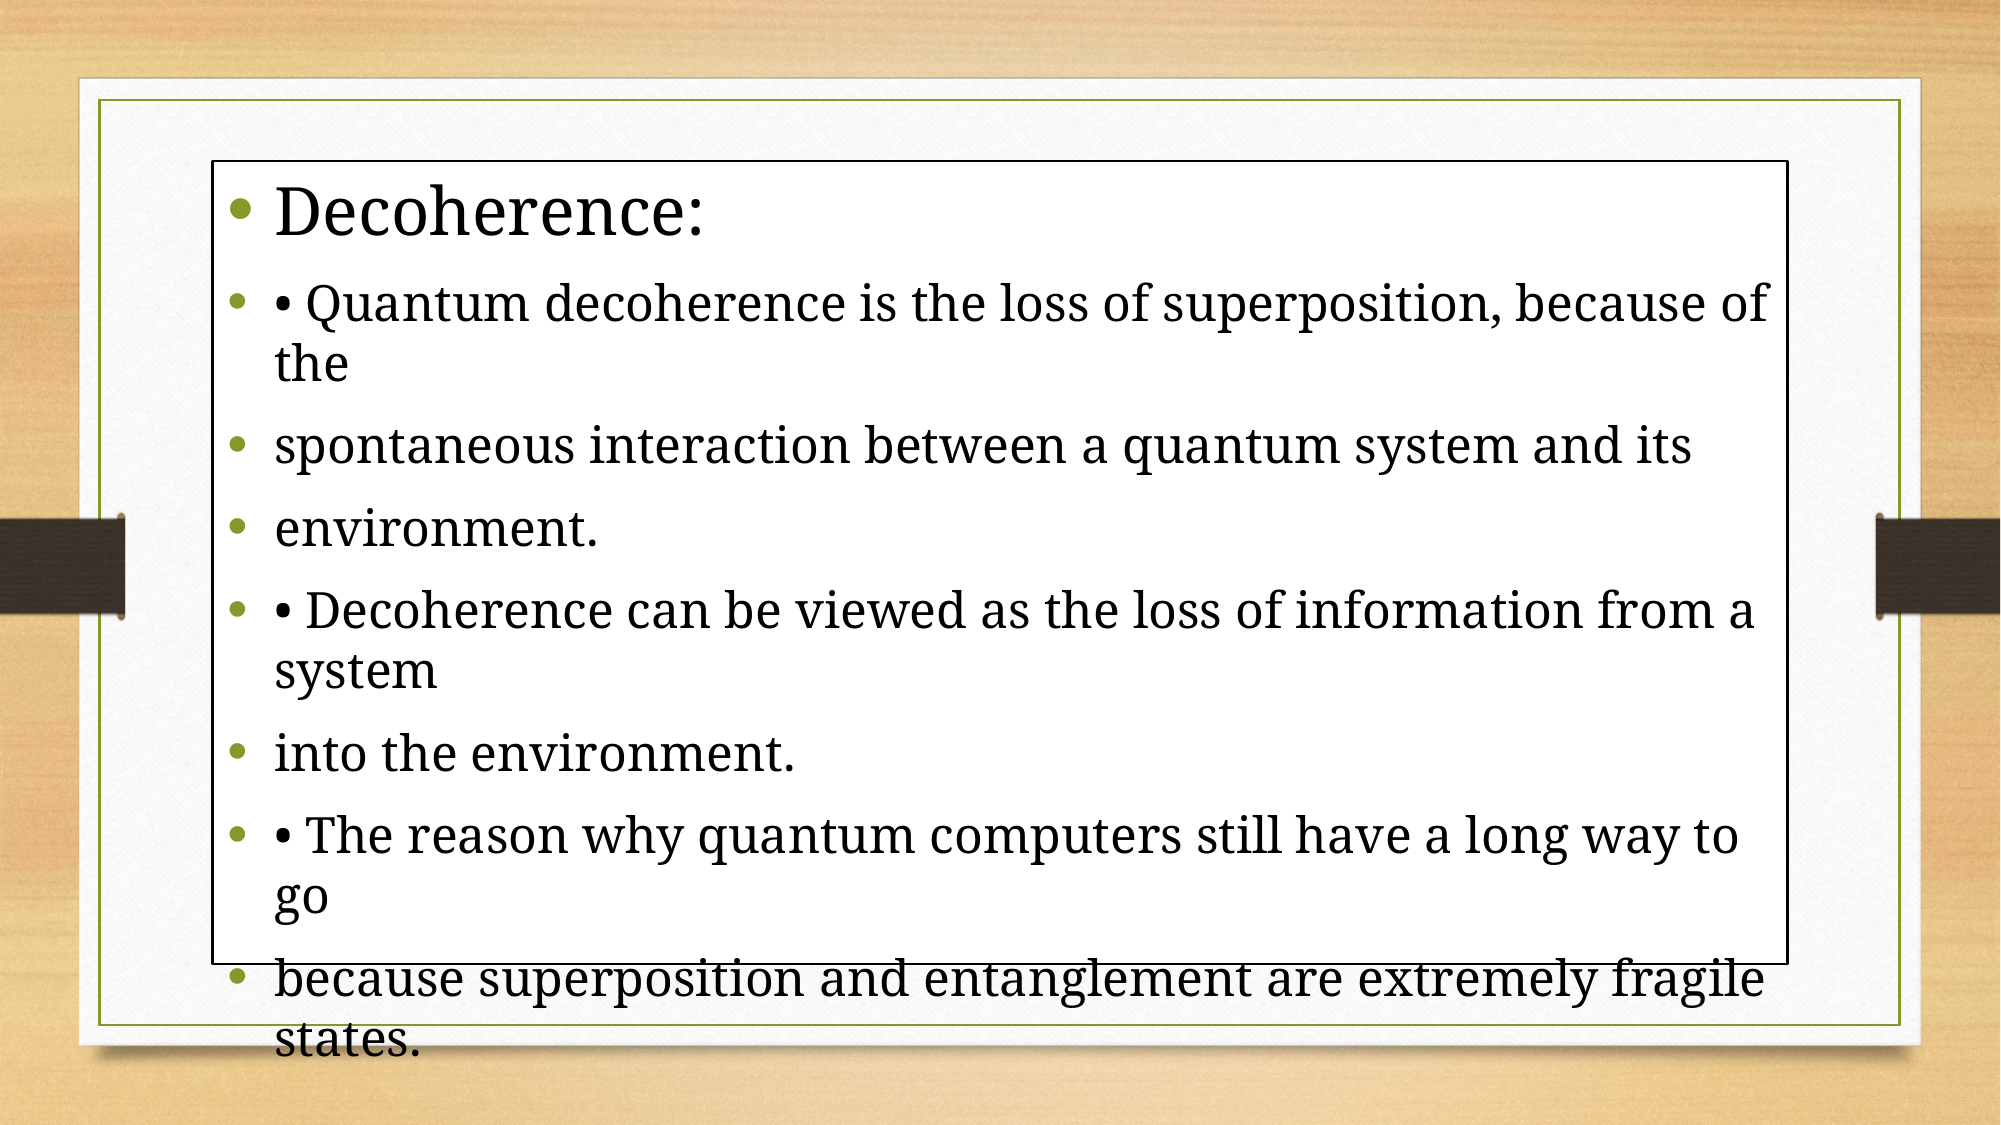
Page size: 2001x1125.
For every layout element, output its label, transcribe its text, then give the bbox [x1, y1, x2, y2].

picture [0, 0, 2001, 1125]
list Decoherence: • Quantum decoherence is the loss of superposition, because of the spontaneous interaction between a quantum system and its environment. • Decoherence can be viewed as the loss of information from a system into the environment. • The reason why quantum computers still have a long way to go because superposition and entanglement are extremely fragile states. [211, 160, 1789, 965]
